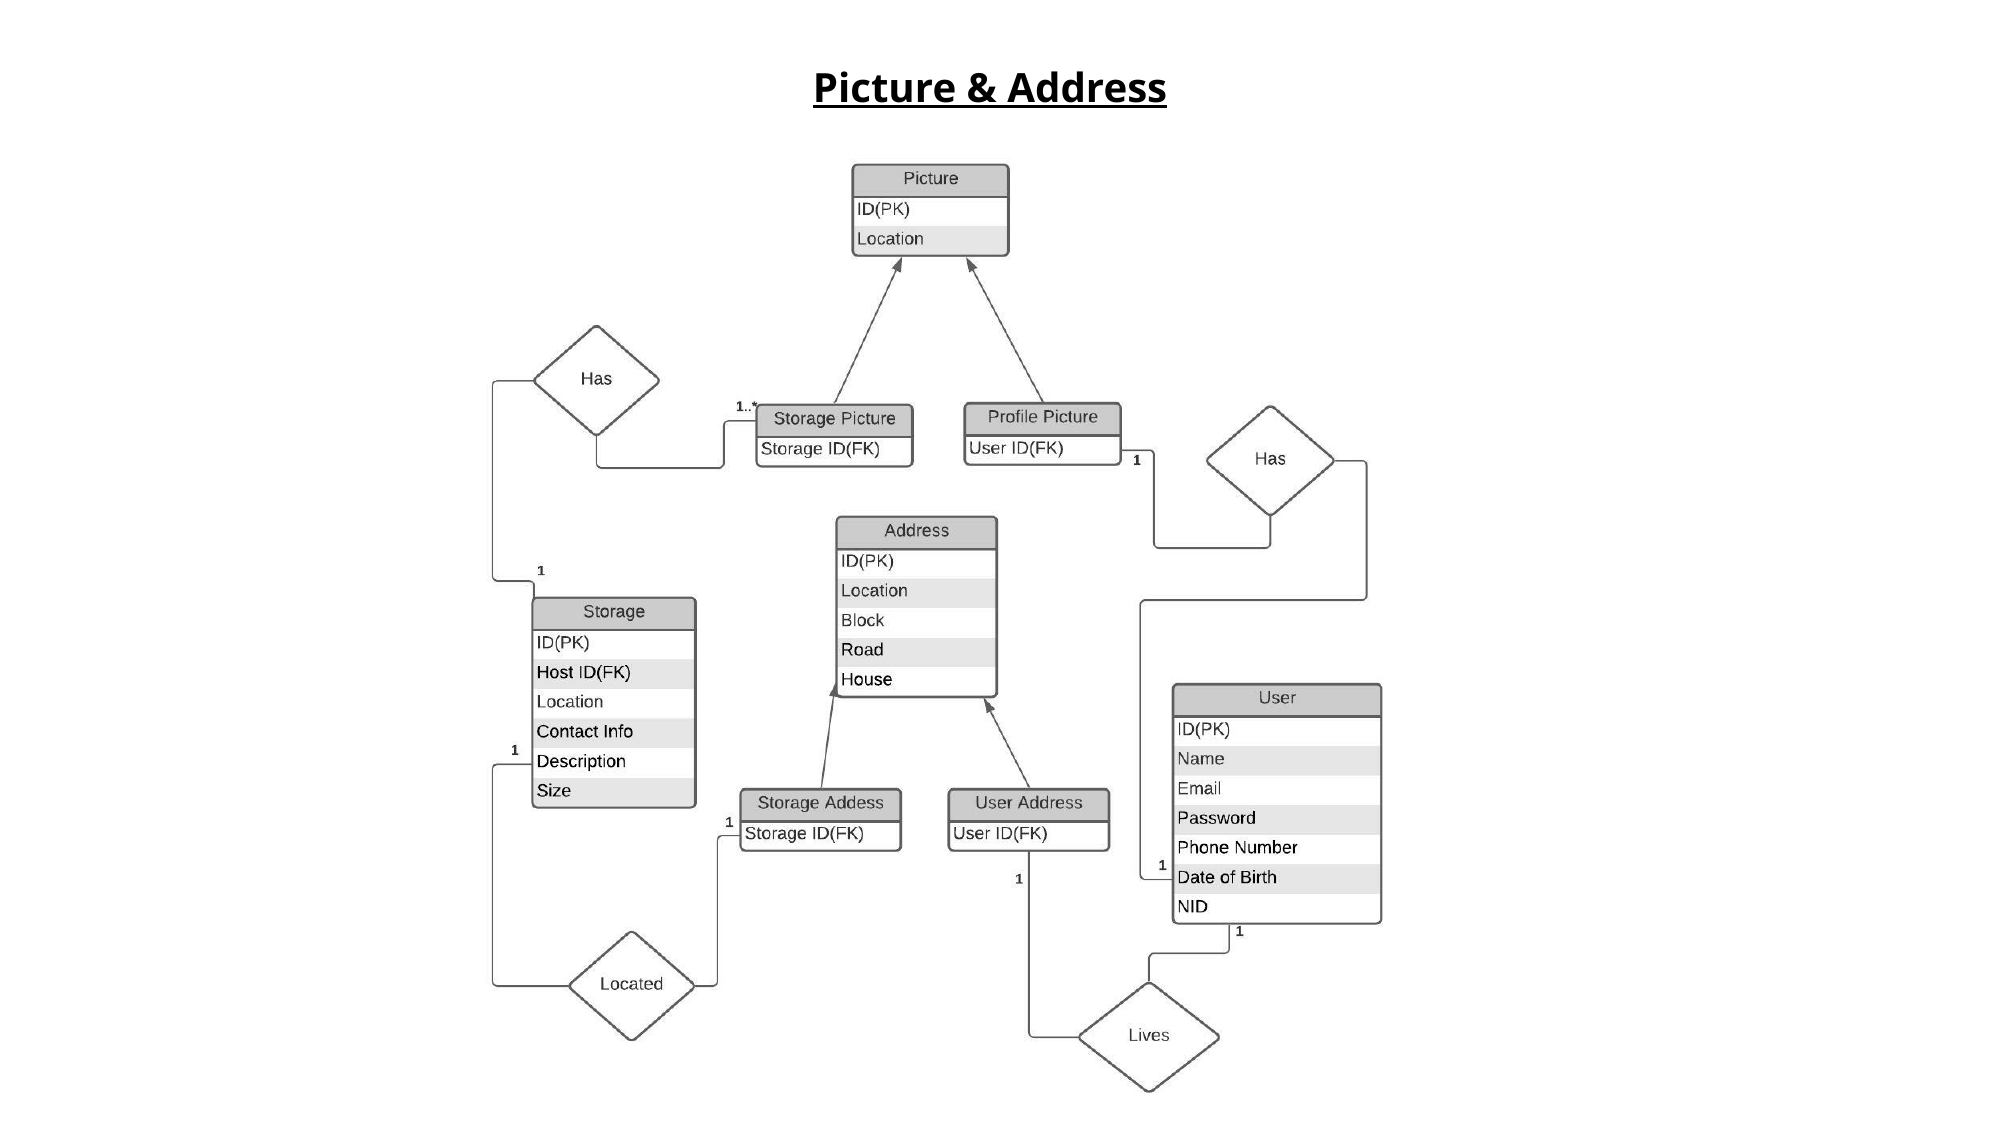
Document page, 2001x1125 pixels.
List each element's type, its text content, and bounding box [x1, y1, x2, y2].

picture [460, 132, 1413, 1125]
title Picture & Address [137, 59, 1843, 119]
